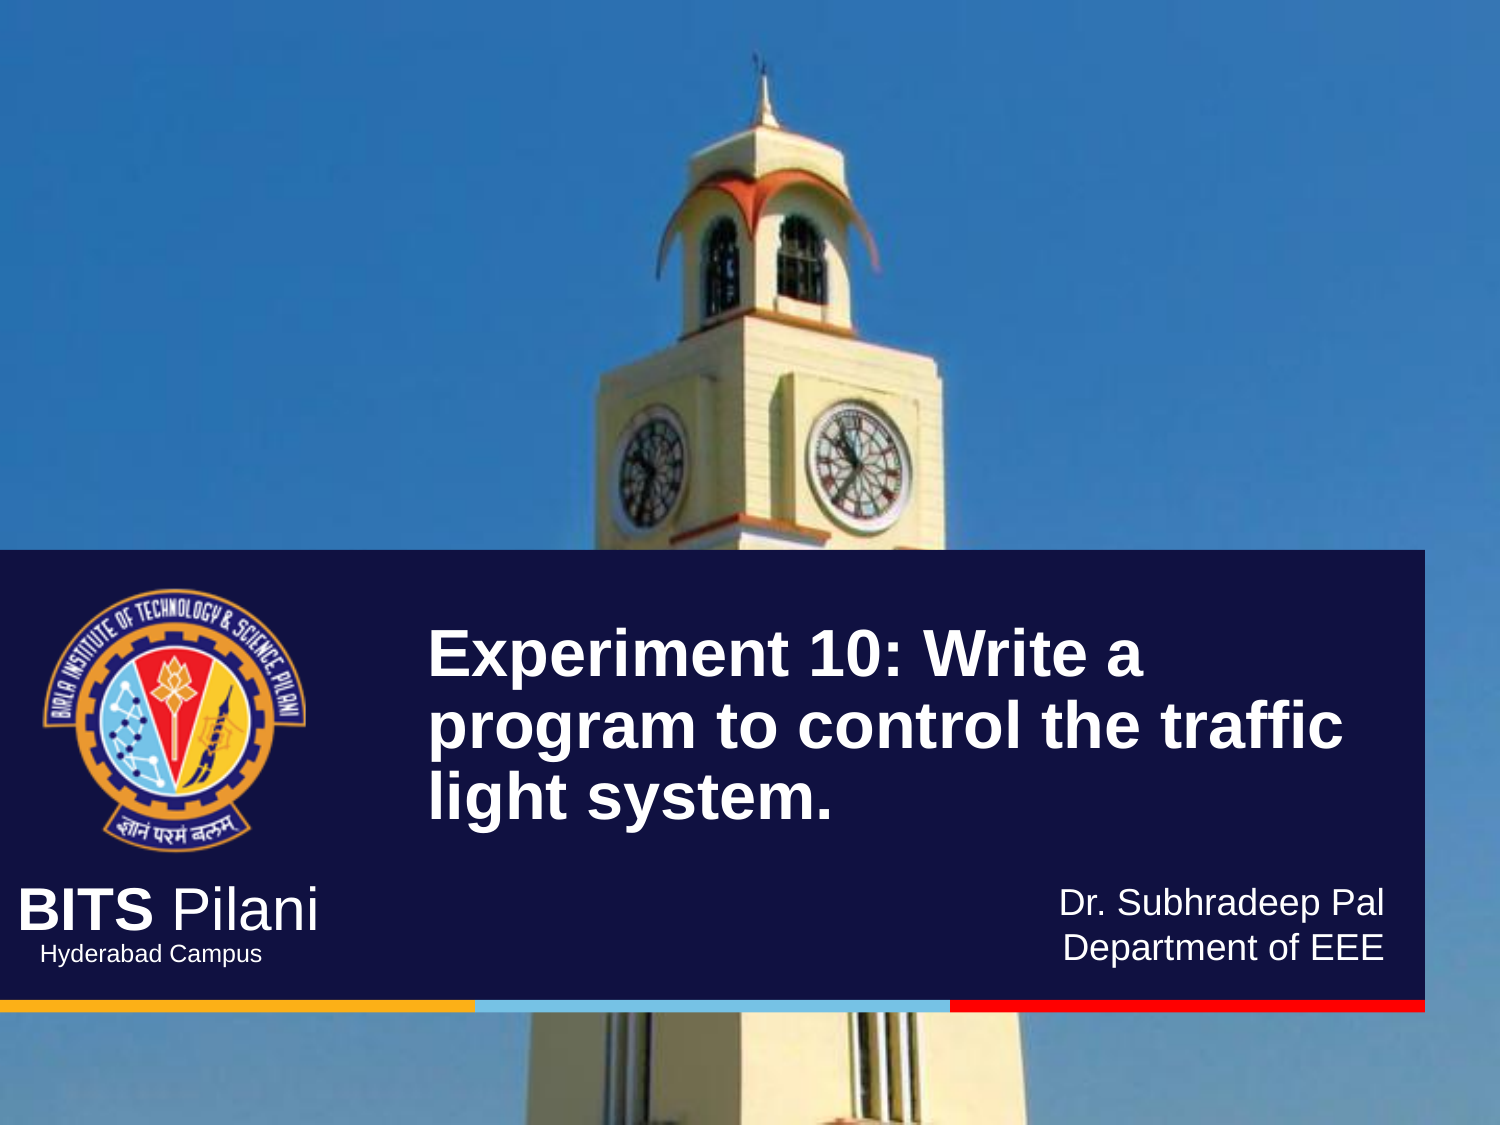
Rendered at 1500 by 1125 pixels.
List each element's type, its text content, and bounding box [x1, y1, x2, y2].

picture [0, 0, 1500, 1125]
title Experiment 10: Write a program to control the traffic light system. [412, 601, 1400, 852]
list Dr. Subhradeep Pal Department of EEE [412, 887, 1400, 975]
